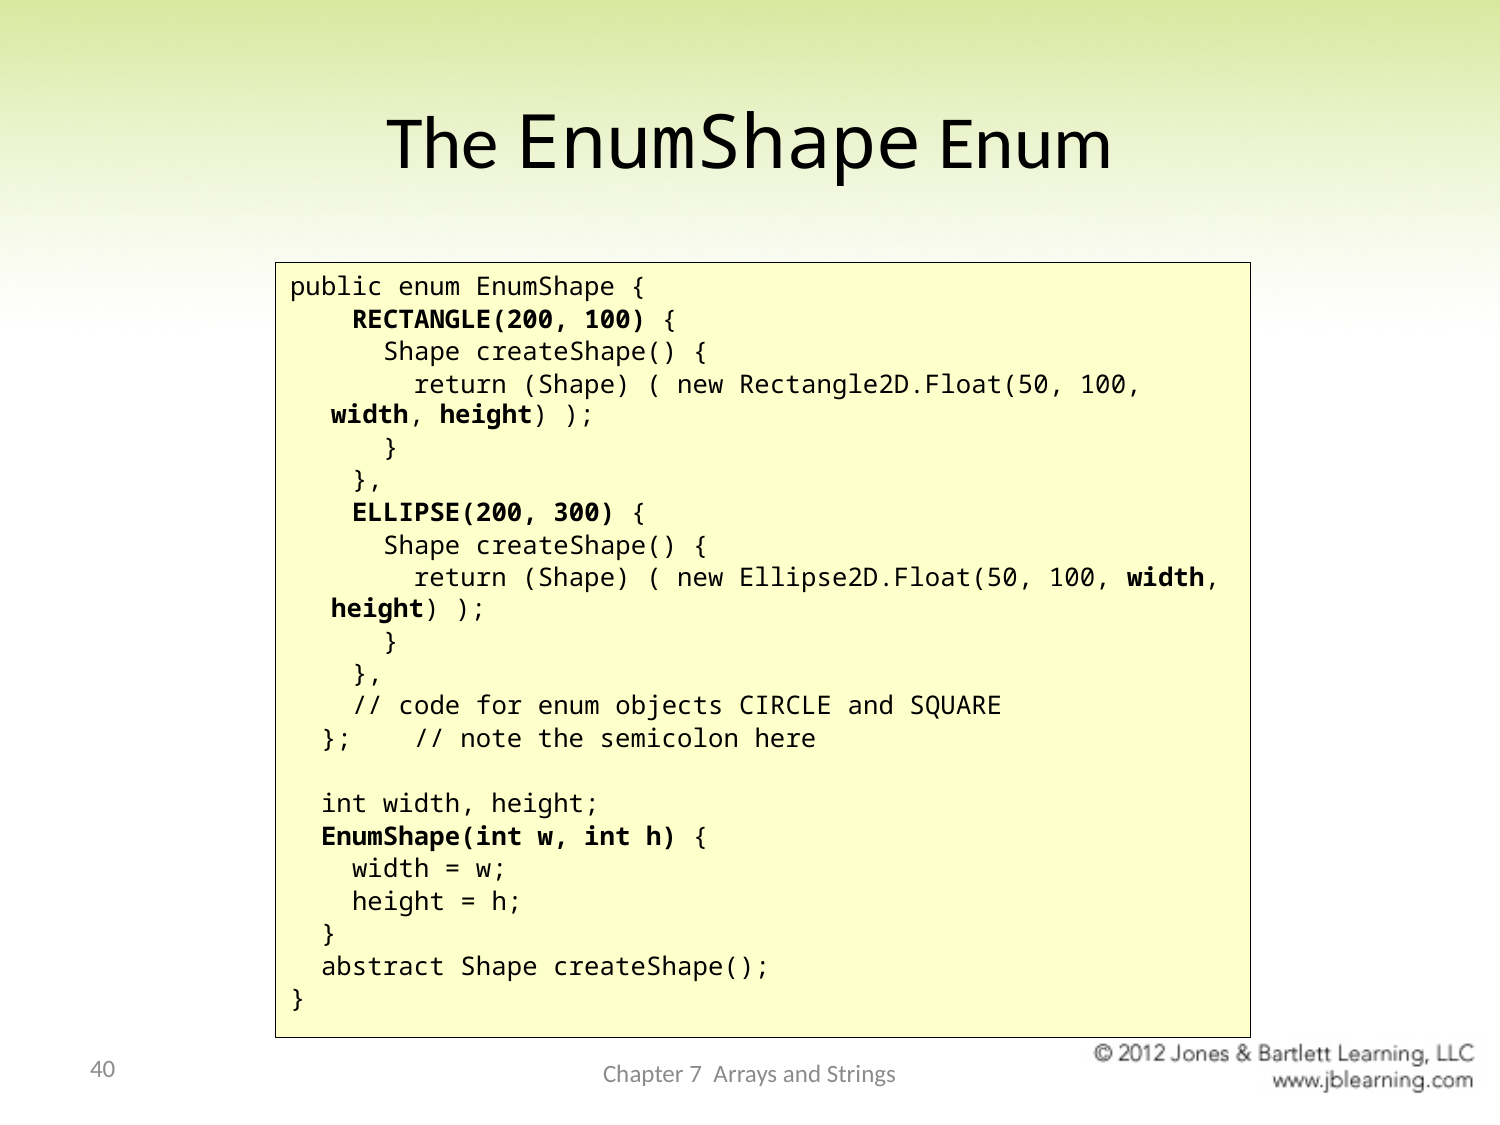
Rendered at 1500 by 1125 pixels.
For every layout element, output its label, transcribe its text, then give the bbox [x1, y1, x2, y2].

list public enum EnumShape { RECTANGLE(200, 100) { Shape createShape() { return (Shape) ( new Rectangle2D.Float(50, 100, width, height) ); } }, ELLIPSE(200, 300) { Shape createShape() { return (Shape) ( new Ellipse2D.Float(50, 100, width, height) ); } }, // code for enum objects CIRCLE and SQUARE }; // note the semicolon here int width, height; EnumShape(int w, int h) { width = w; height = h; } abstract Shape createShape(); } [275, 262, 1250, 1038]
title The EnumShape Enum [75, 45, 1425, 233]
picture [0, 0, 1500, 1125]
slide_number 40 [75, 1037, 425, 1098]
footer Chapter 7 Arrays and Strings [512, 1042, 988, 1103]
